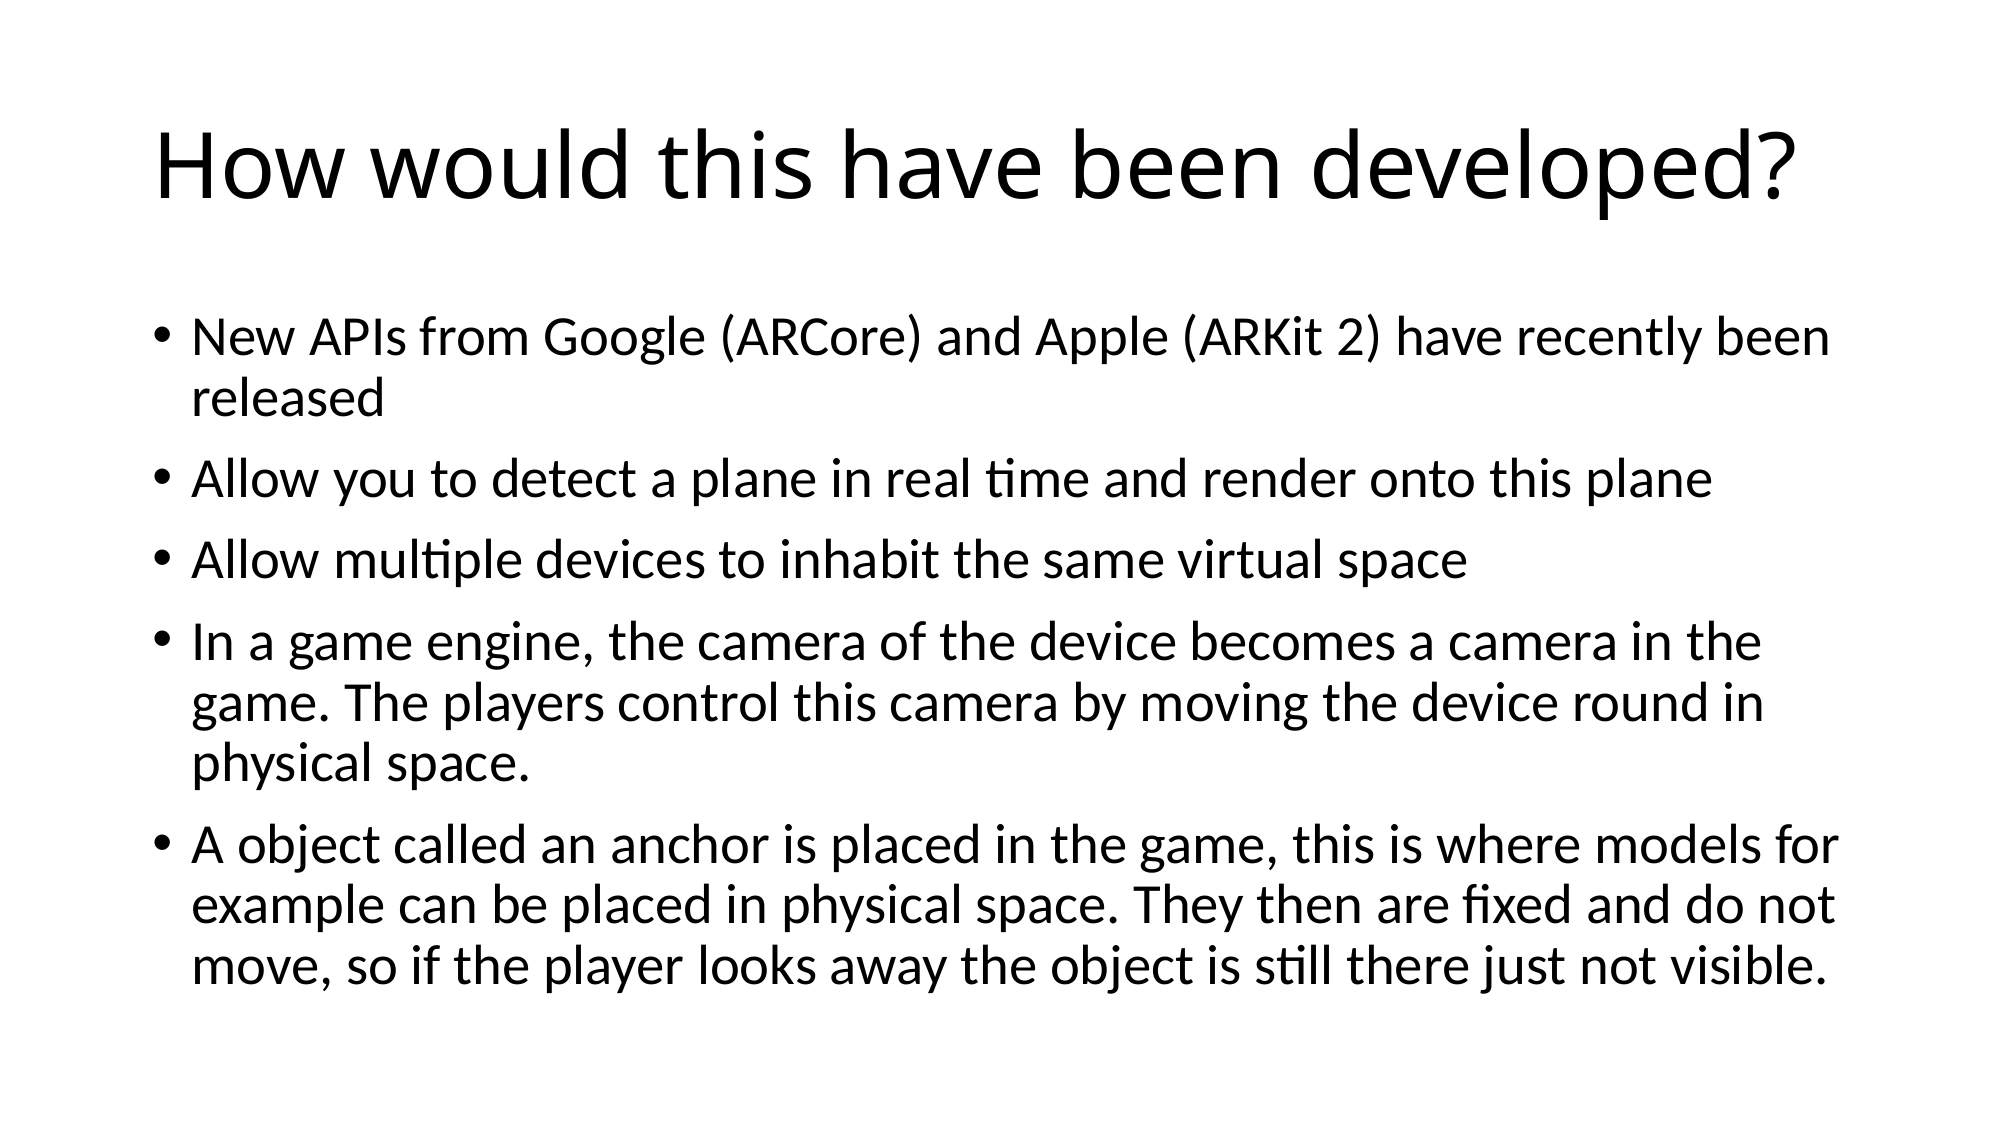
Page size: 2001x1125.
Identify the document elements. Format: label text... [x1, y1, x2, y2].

title How would this have been developed? [137, 59, 1863, 278]
list New APIs from Google (ARCore) and Apple (ARKit 2) have recently been released Allow you to detect a plane in real time and render onto this plane Allow multiple devices to inhabit the same virtual space In a game engine, the camera of the device becomes a camera in the game. The players control this camera by moving the device round in physical space. A object called an anchor is placed in the game, this is where models for example can be placed in physical space. They then are fixed and do not move, so if the player looks away the object is still there just not visible. [137, 299, 1863, 1014]
